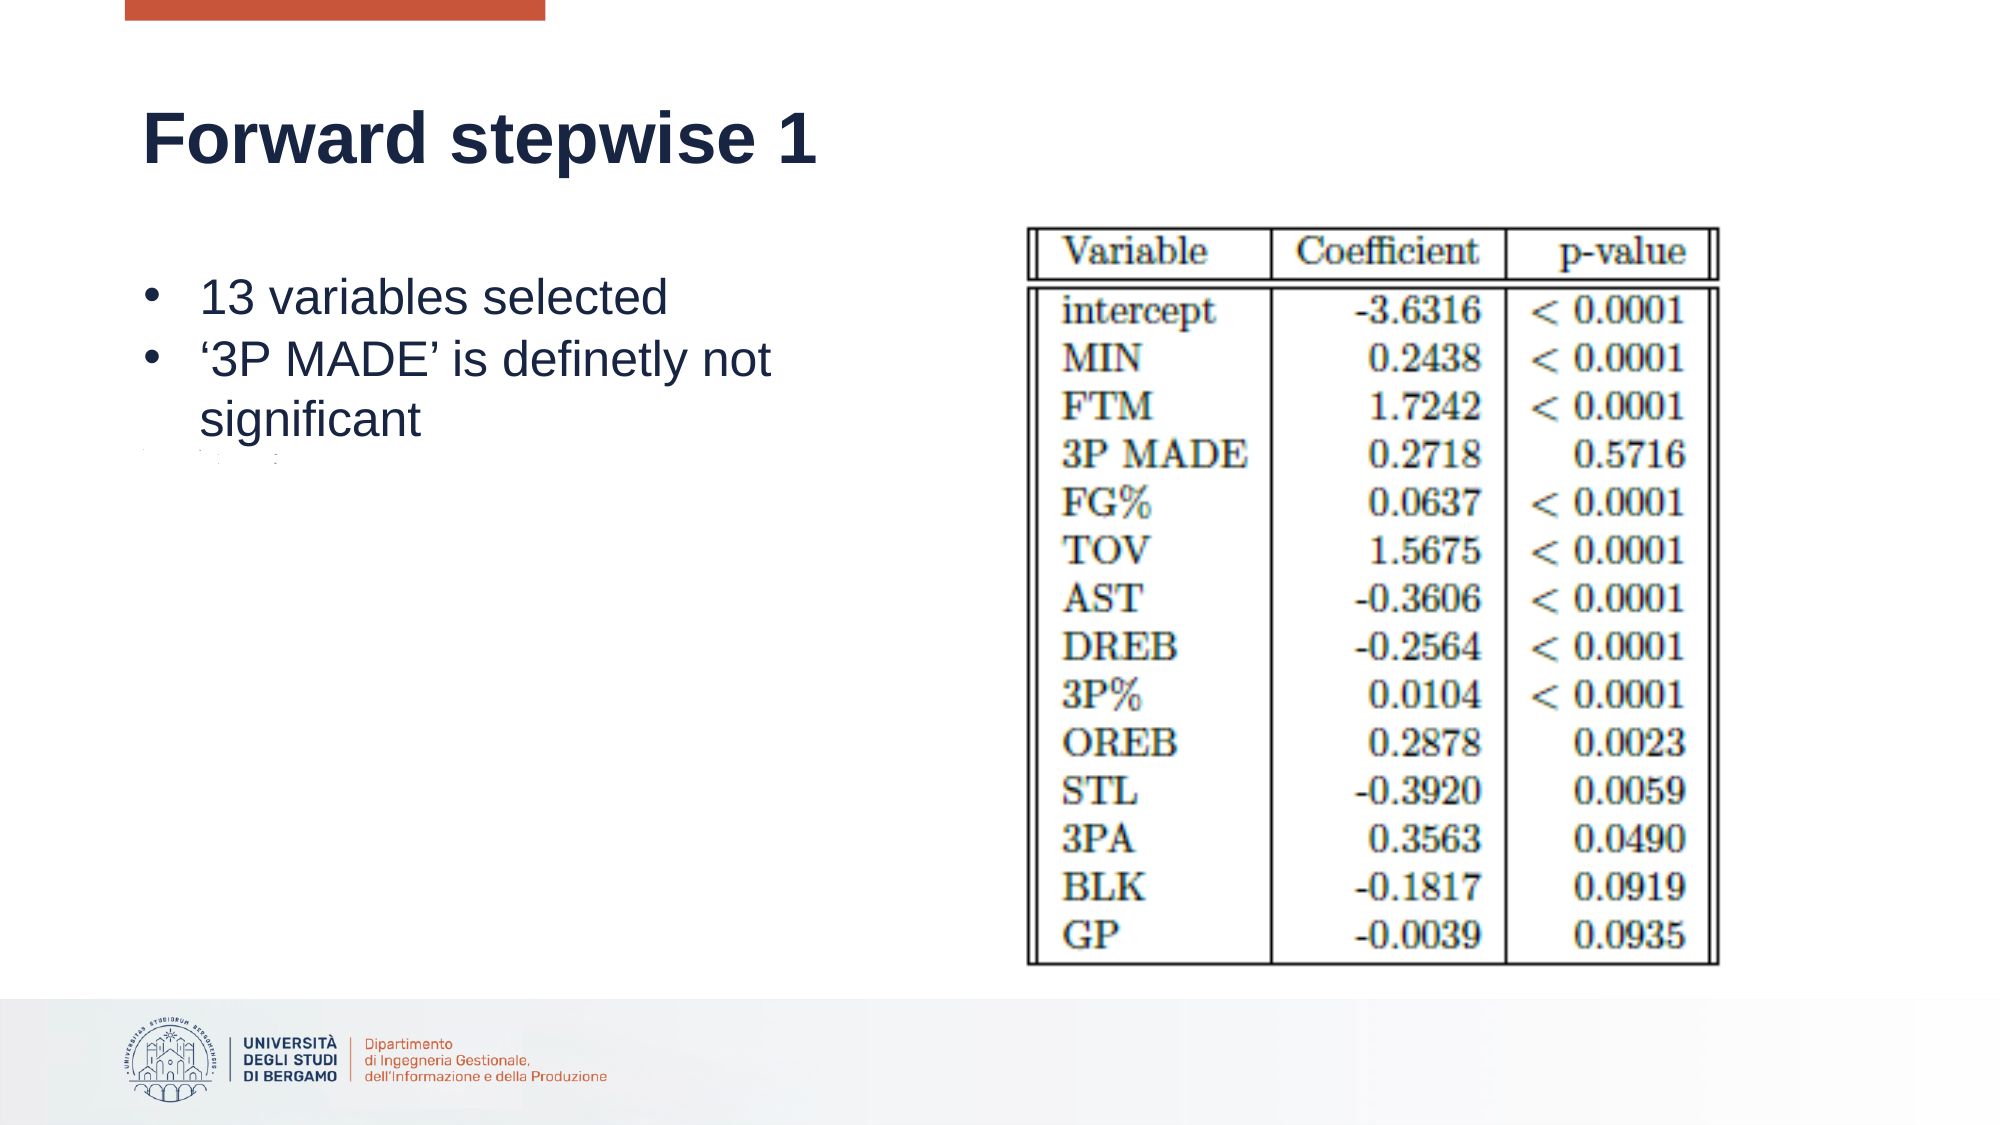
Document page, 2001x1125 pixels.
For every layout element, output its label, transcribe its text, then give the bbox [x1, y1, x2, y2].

picture [994, 199, 1775, 989]
title Forward stepwise 1 [140, 88, 825, 279]
picture [0, 999, 2000, 1125]
text_box 13 variables selected ‘3P MADE’ is definetly not significant In xxv kb [141, 262, 846, 466]
